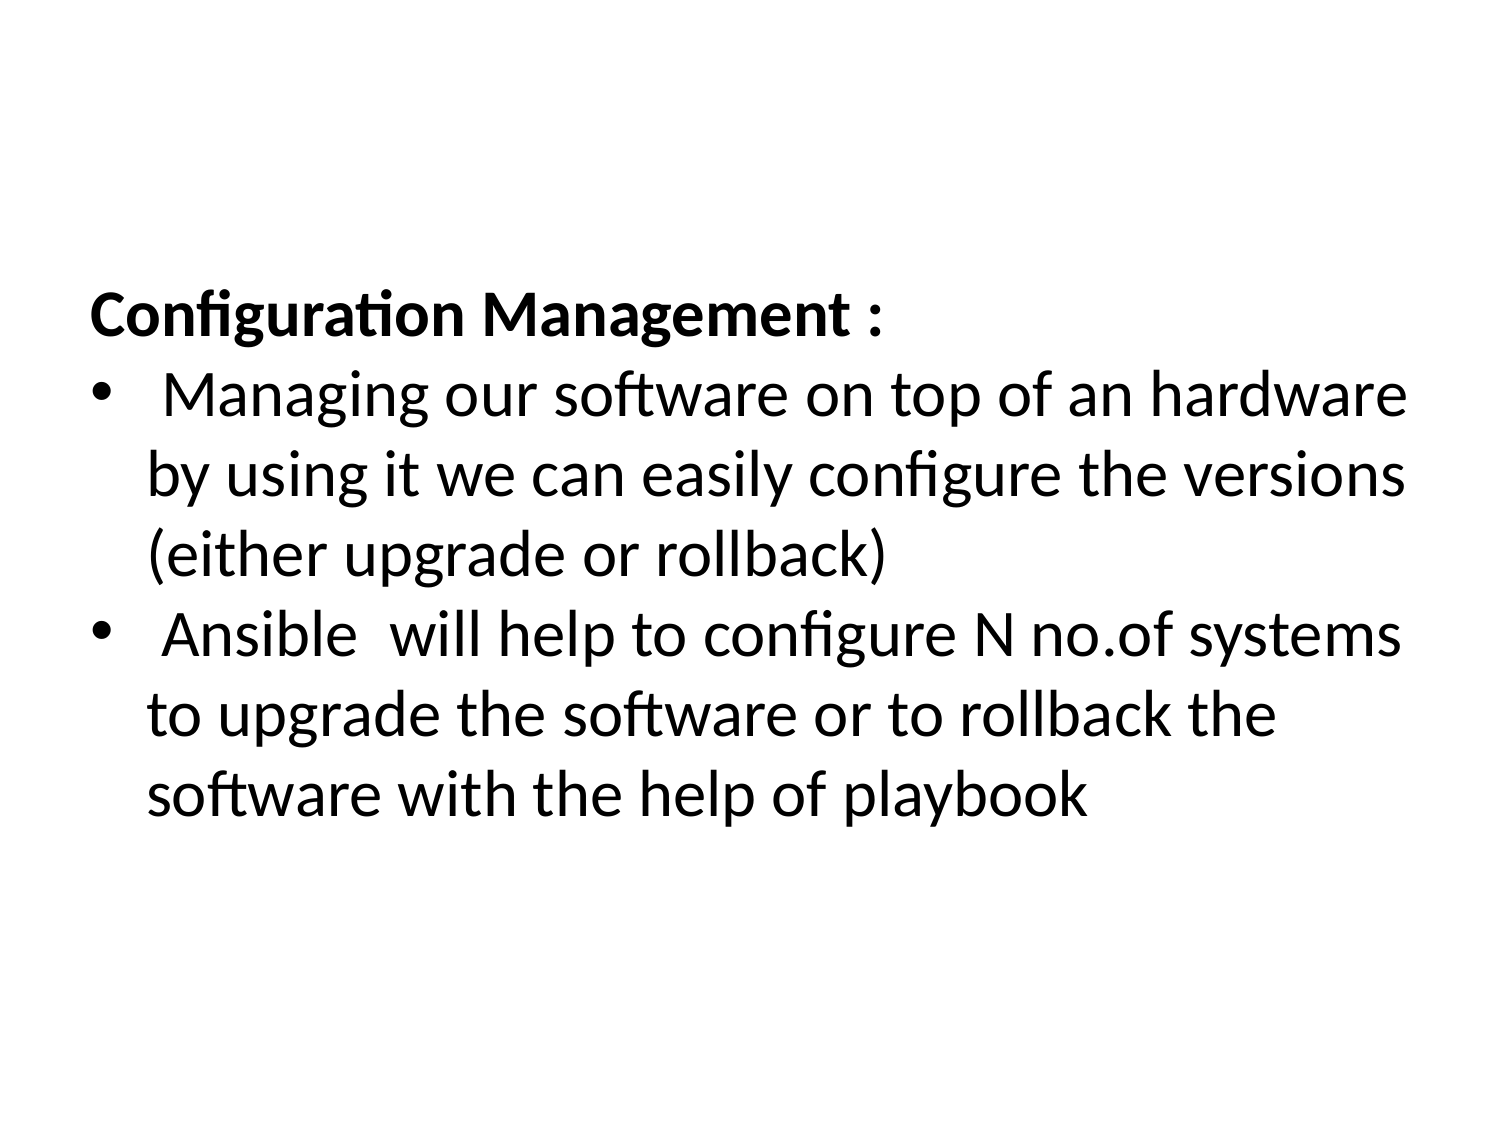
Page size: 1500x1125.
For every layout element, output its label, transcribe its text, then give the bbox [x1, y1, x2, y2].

text_box Configuration Management : Managing our software on top of an hardware by using it we can easily configure the versions (either upgrade or rollback) Ansible will help to configure N no.of systems to upgrade the software or to rollback the software with the help of playbook [75, 262, 1425, 1005]
